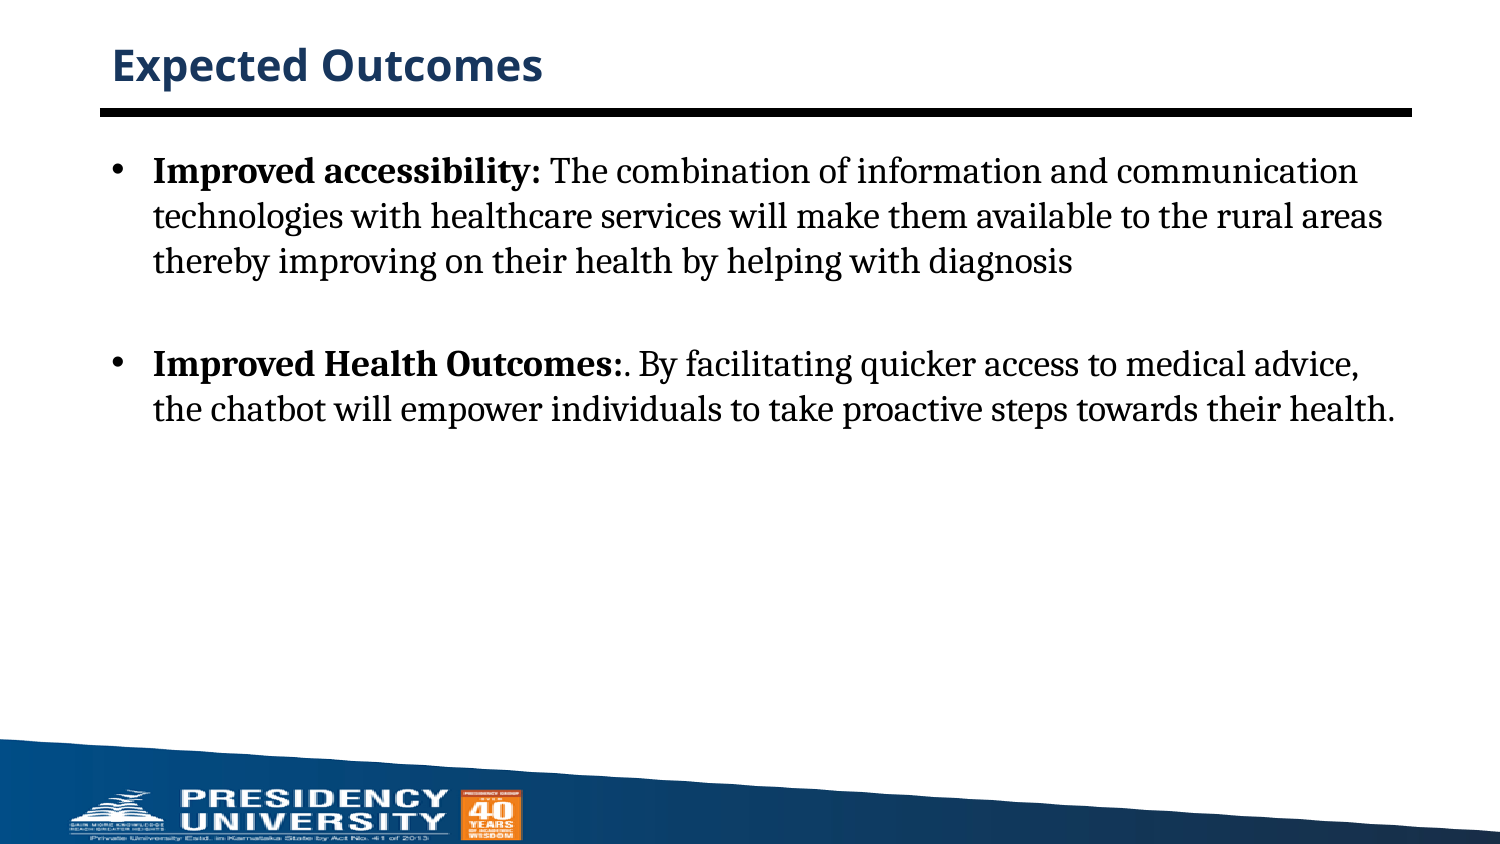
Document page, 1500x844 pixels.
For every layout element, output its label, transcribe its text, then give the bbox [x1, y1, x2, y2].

title Expected Outcomes [99, 33, 1413, 94]
list Improved accessibility: The combination of information and communication technologies with healthcare services will make them available to the rural areas thereby improving on their health by helping with diagnosis Improved Health Outcomes:. By facilitating quicker access to medical advice, the chatbot will empower individuals to take proactive steps towards their health. [99, 140, 1413, 765]
picture [0, 737, 1500, 844]
